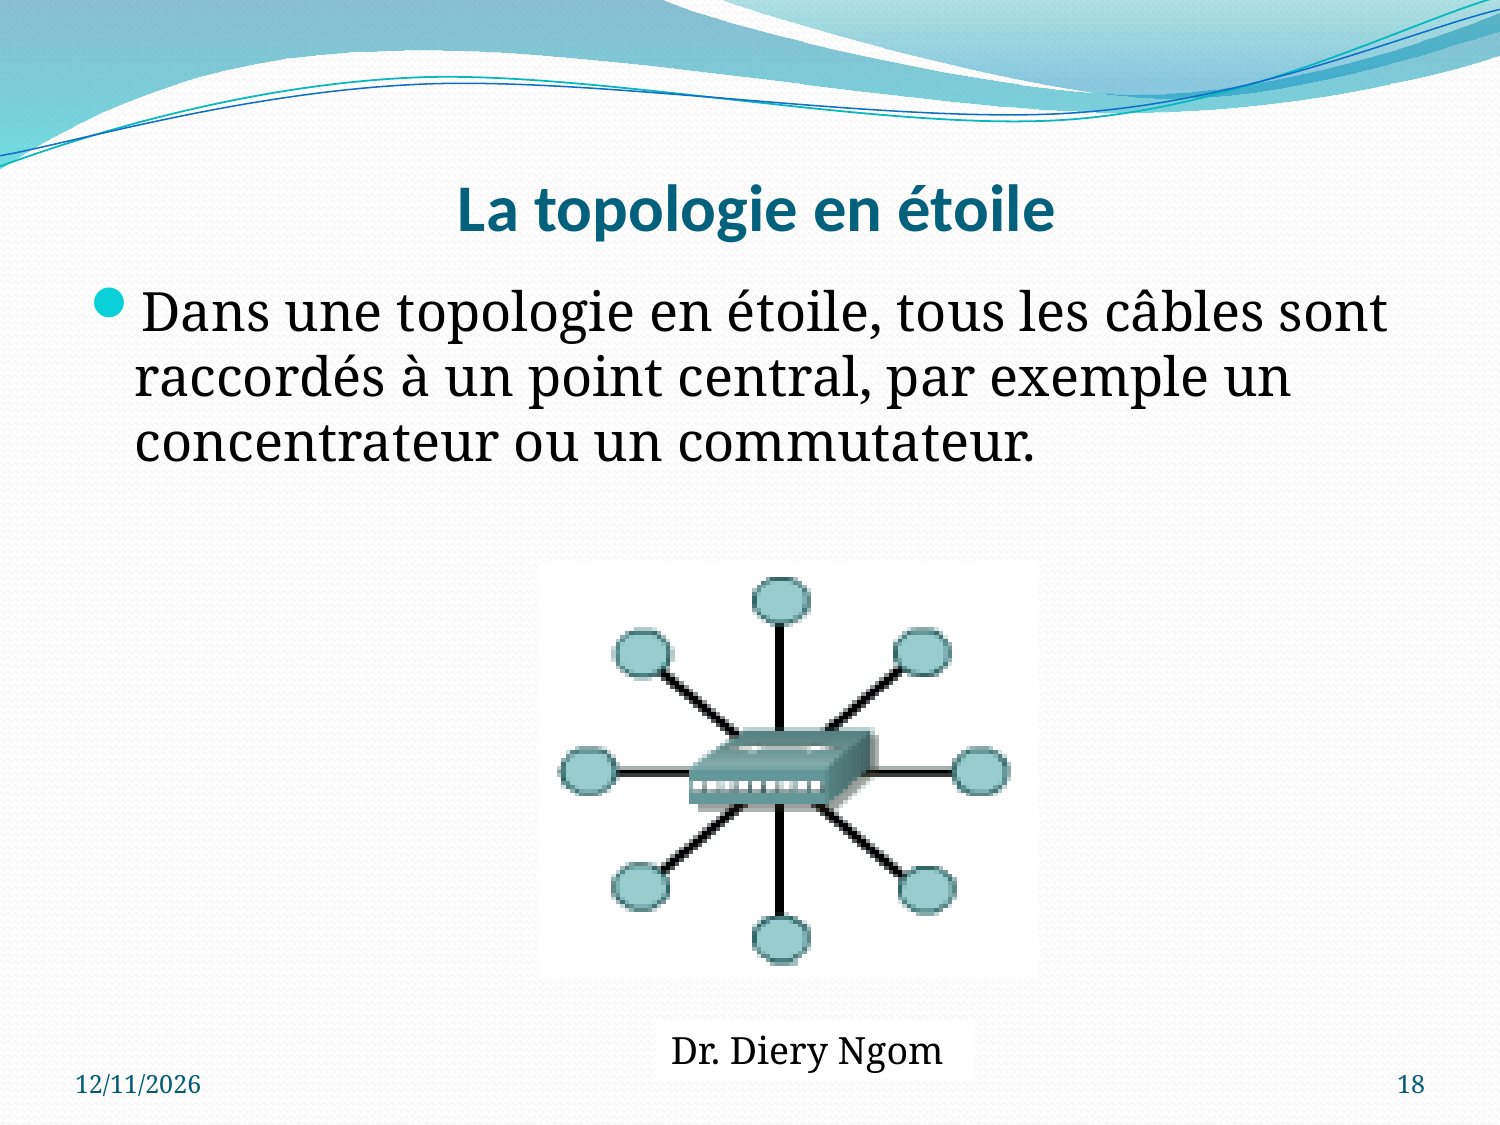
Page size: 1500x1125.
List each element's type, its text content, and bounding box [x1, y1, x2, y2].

title La topologie en étoile [82, 128, 1432, 245]
text_box Dr. Diery Ngom [656, 1019, 975, 1080]
list Dans une topologie en étoile, tous les câbles sont raccordés à un point central, par exemple un concentrateur ou un commutateur. [75, 269, 1425, 1038]
slide_number 18 [1299, 1042, 1425, 1103]
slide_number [75, 1042, 425, 1103]
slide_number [531, 563, 1044, 990]
picture [538, 562, 1039, 979]
